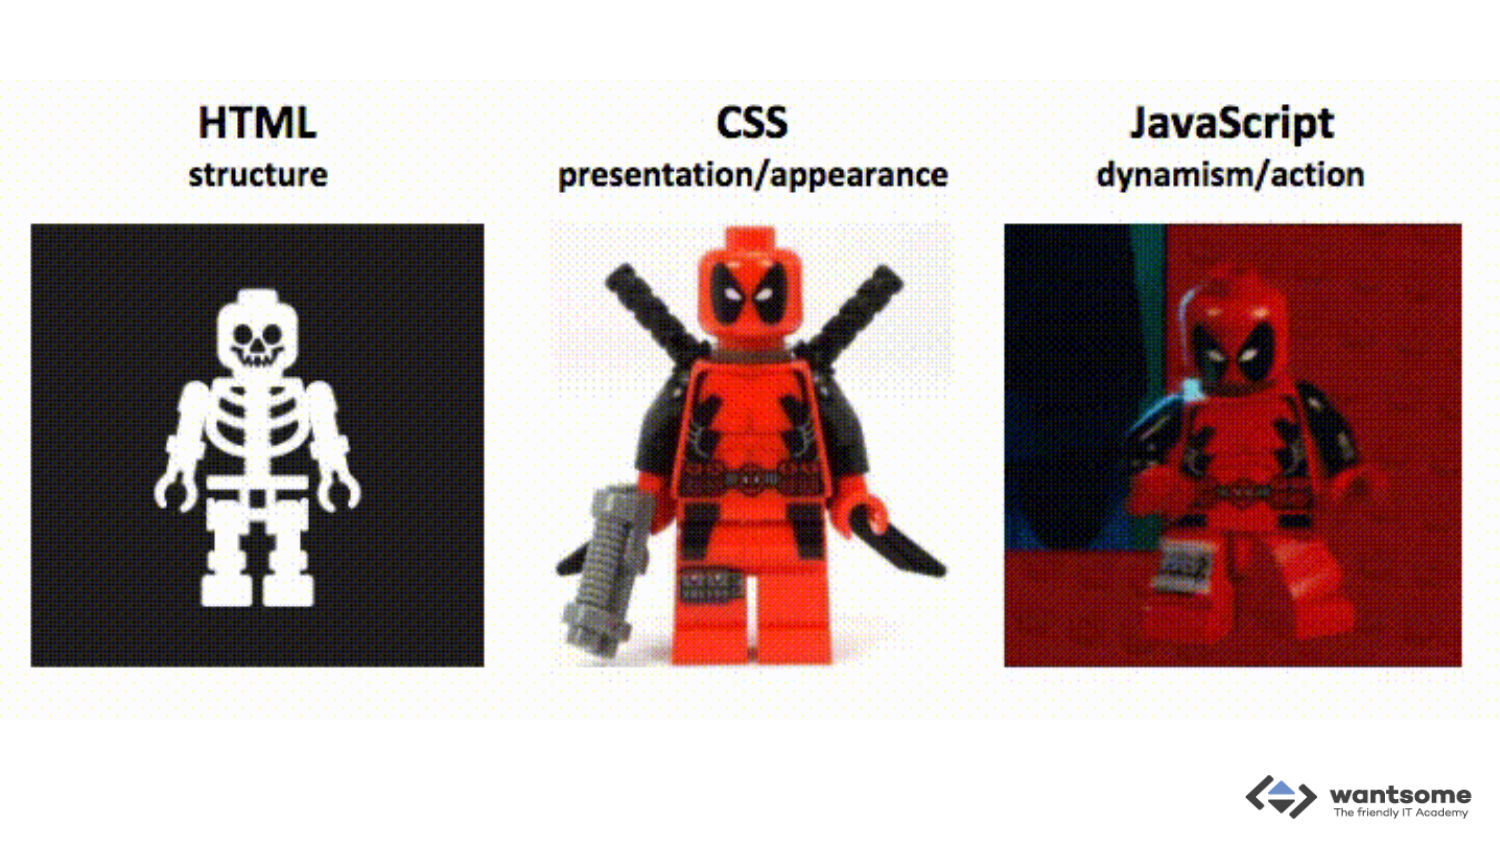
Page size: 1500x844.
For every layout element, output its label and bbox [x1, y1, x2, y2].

picture [1236, 767, 1485, 828]
picture [0, 80, 1500, 721]
